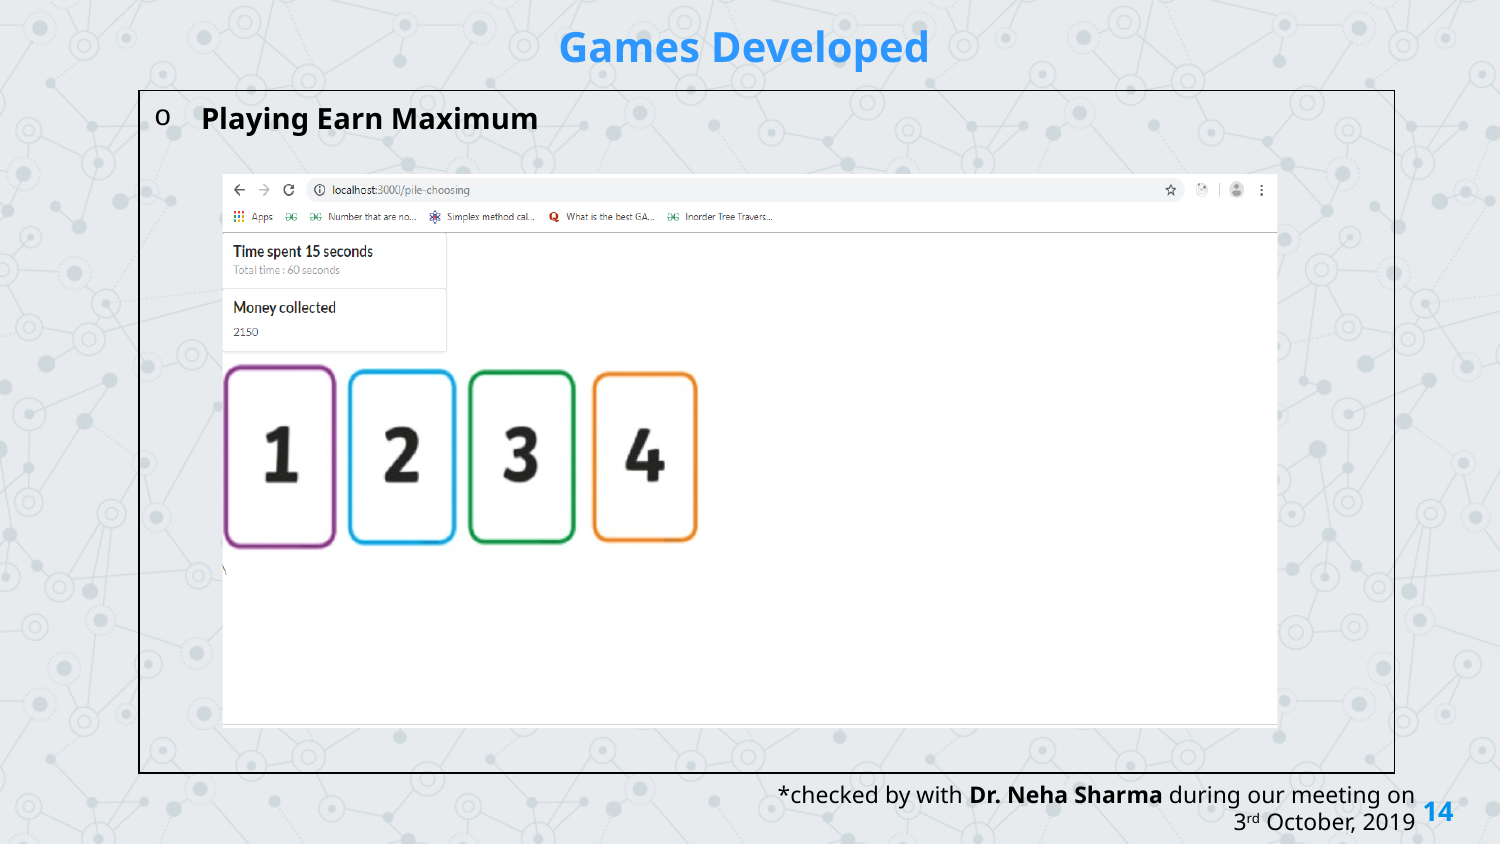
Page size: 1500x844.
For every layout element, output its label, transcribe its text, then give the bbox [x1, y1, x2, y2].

table_header Playing Earn Maximum [140, 91, 1394, 772]
text_box *checked by with Dr. Neha Sharma during our meeting on 3rd October, 2019 [749, 773, 1431, 844]
text_box Games Developed [123, 0, 1366, 86]
picture [222, 174, 1278, 728]
slide_number 14 [1431, 779, 1469, 844]
